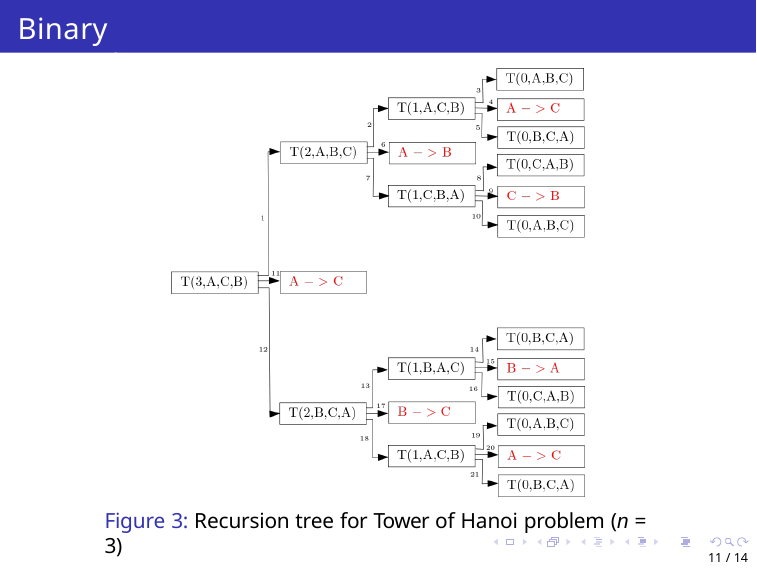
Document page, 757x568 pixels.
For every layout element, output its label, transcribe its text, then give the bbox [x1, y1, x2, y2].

text_box Figure 3: Recursion tree for Tower of Hanoi problem (n = 3) [102, 505, 654, 558]
slide_number 11 / 14 [701, 548, 752, 568]
text_box Binary Recursion [15, 7, 249, 81]
picture [171, 68, 585, 498]
